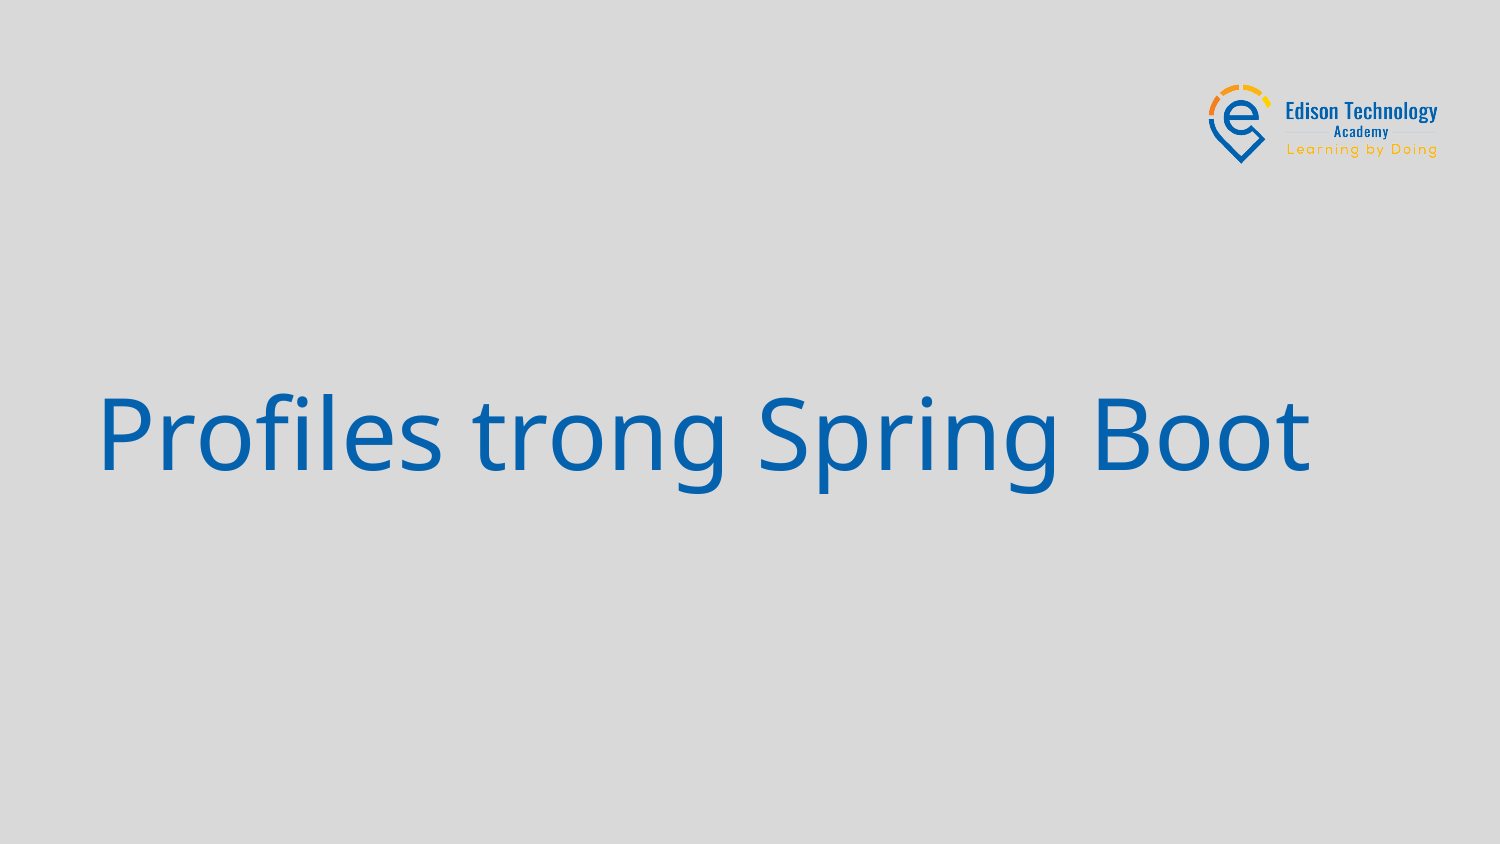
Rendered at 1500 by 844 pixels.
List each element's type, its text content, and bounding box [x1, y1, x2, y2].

picture [1147, 83, 1500, 167]
title Profiles trong Spring Boot [80, 86, 1387, 758]
